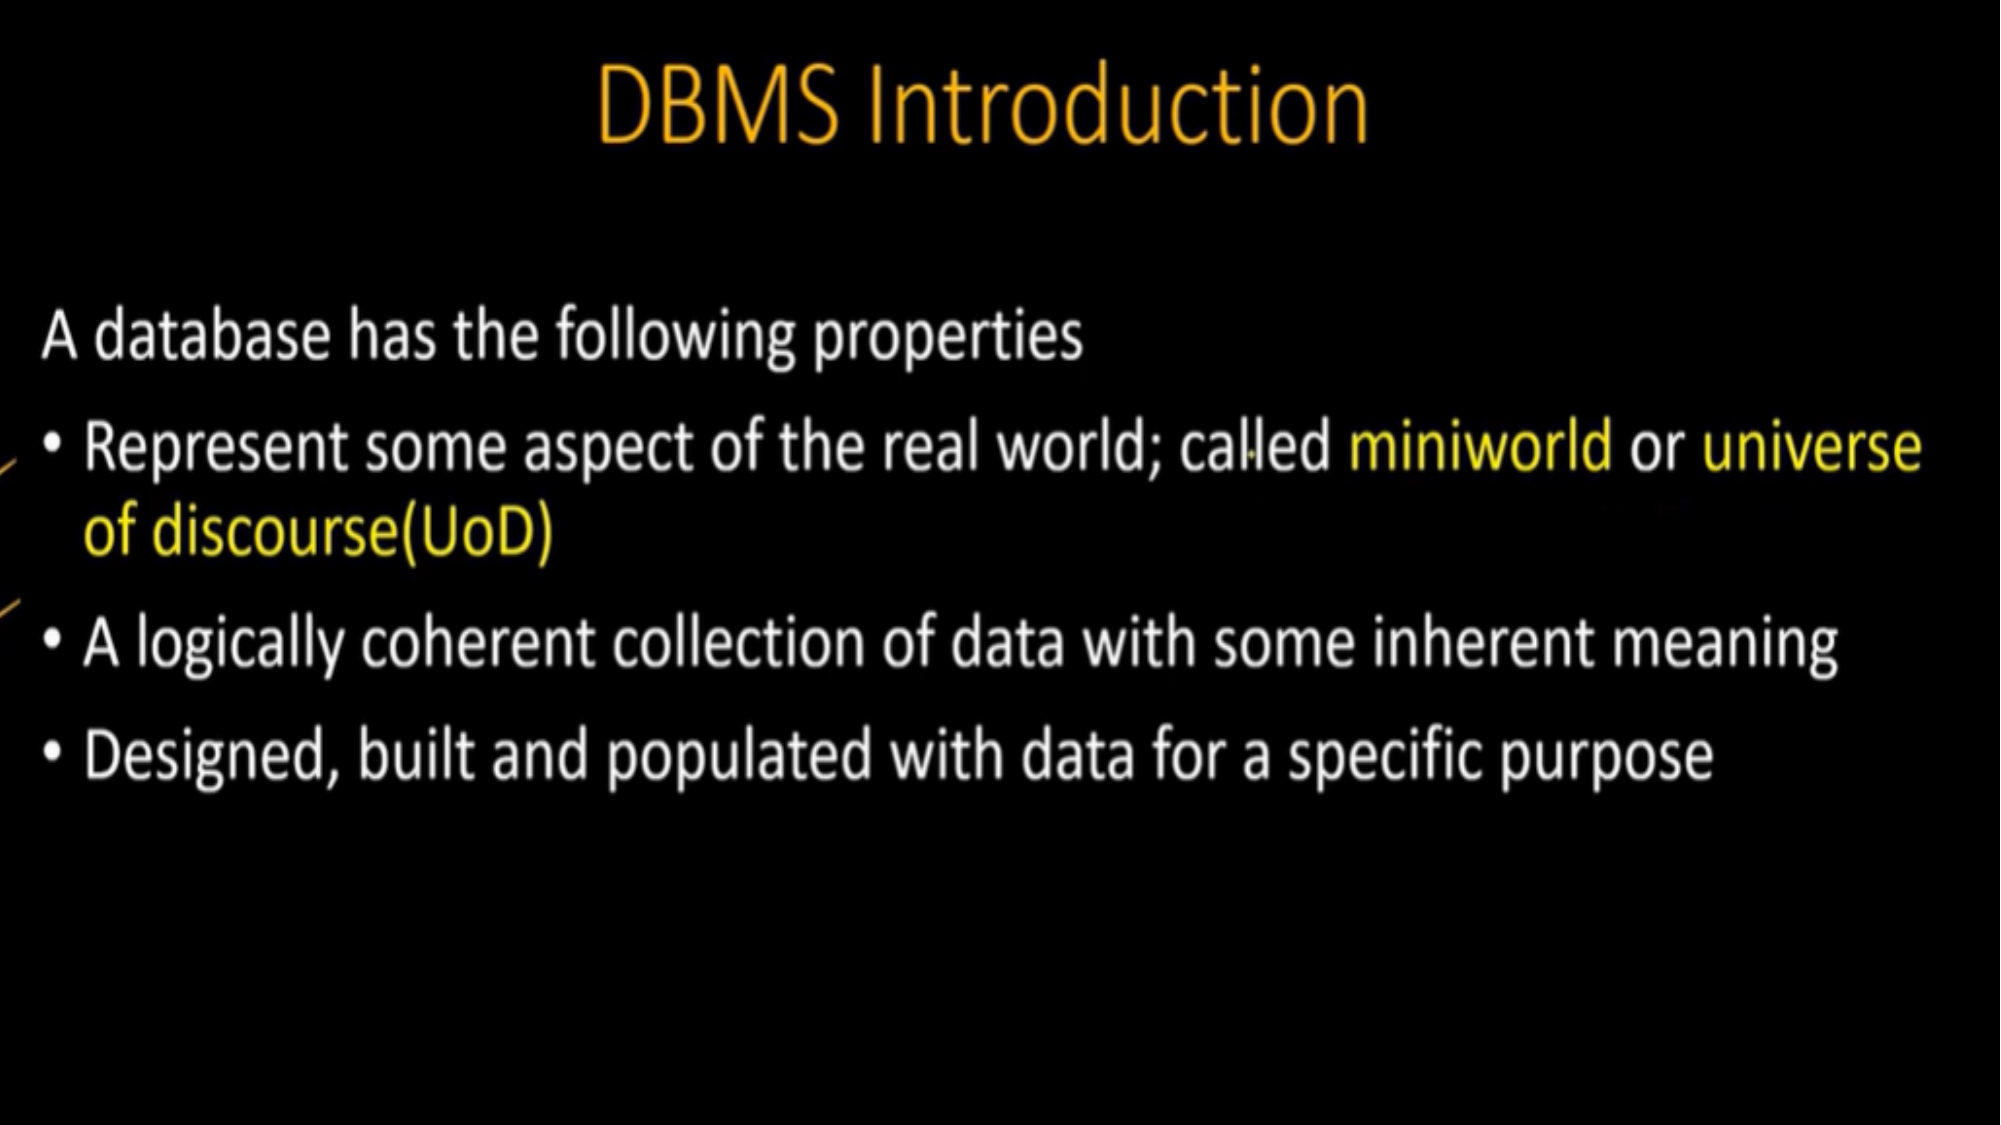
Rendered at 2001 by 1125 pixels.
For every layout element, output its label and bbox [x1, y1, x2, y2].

list [0, 0, 2000, 1125]
